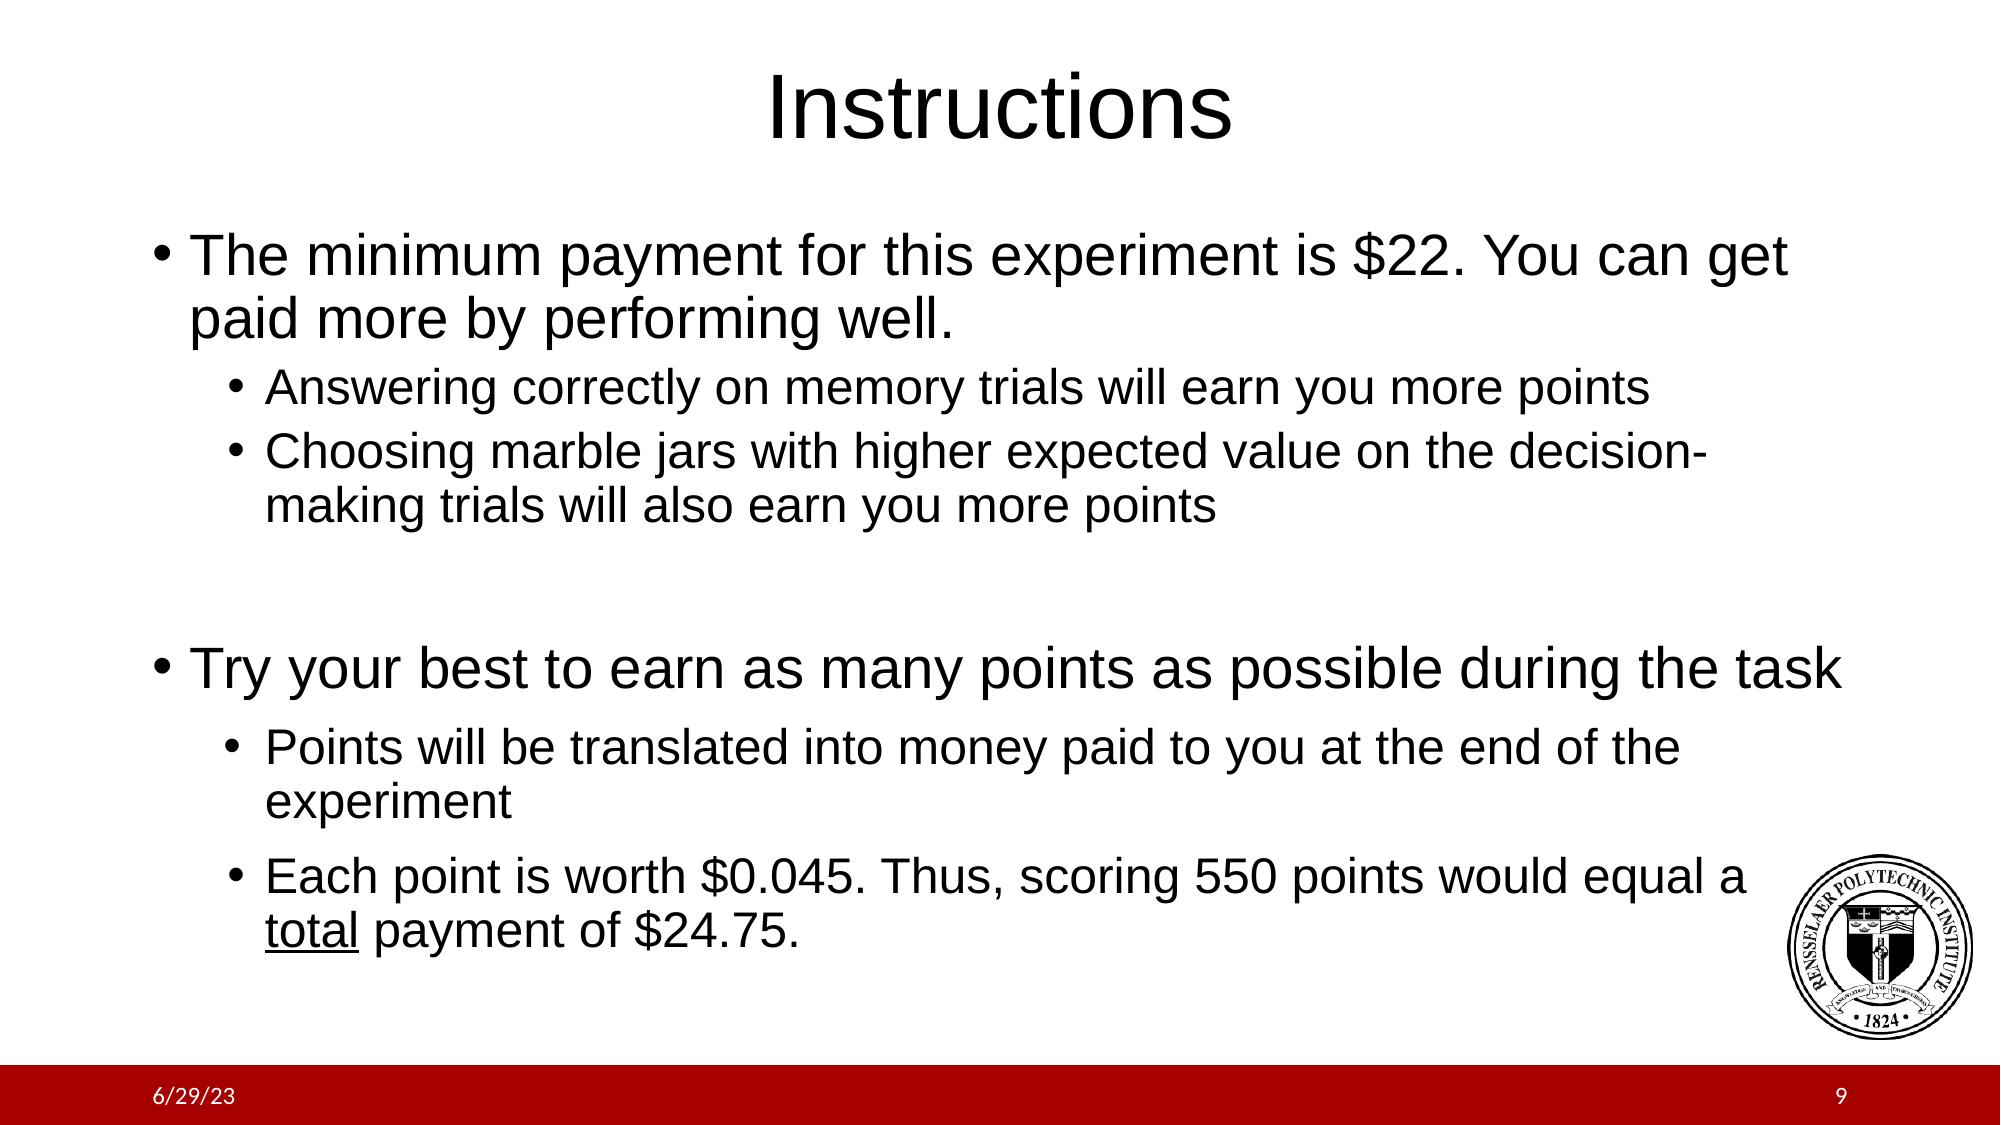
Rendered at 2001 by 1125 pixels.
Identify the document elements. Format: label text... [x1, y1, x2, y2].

picture [1787, 854, 1973, 1040]
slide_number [137, 1065, 588, 1125]
title Instructions [137, 0, 1863, 217]
list The minimum payment for this experiment is $22. You can get paid more by performing well. Answering correctly on memory trials will earn you more points Choosing marble jars with higher expected value on the decision-making trials will also earn you more points Try your best to earn as many points as possible during the task Points will be translated into money paid to you at the end of the experiment Each point is worth $0.045. Thus, scoring 550 points would equal a total payment of $24.75. [137, 217, 1863, 987]
slide_number ‹#› [1412, 1065, 1863, 1125]
